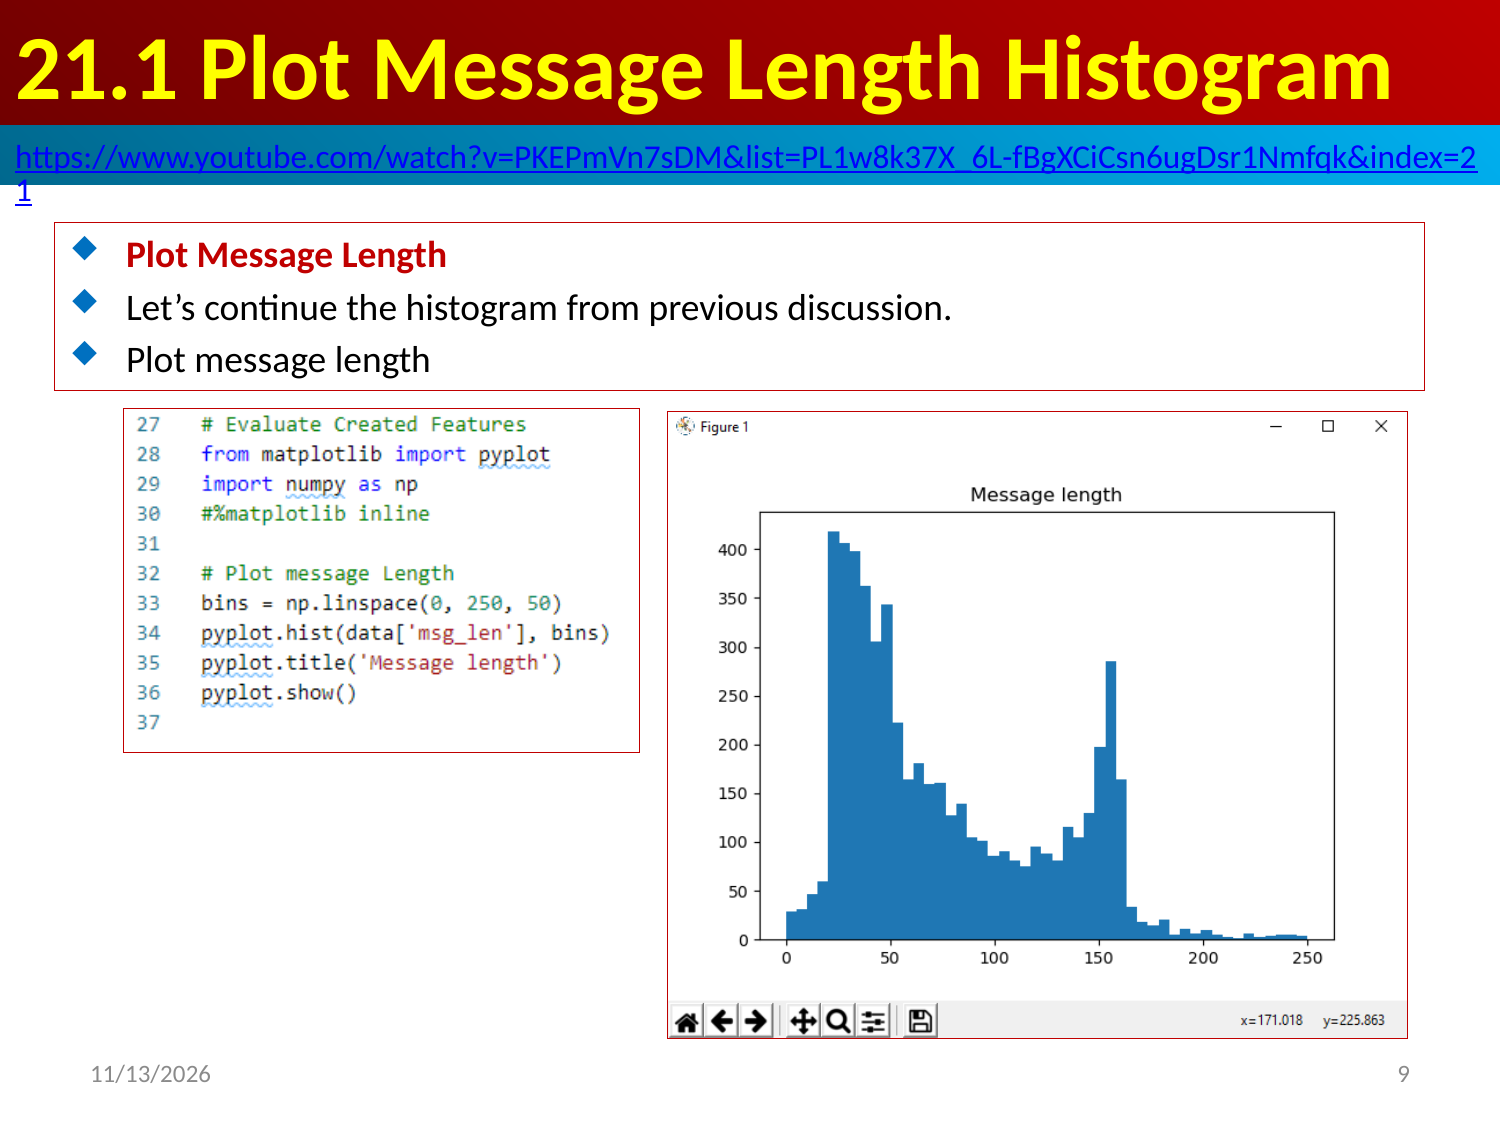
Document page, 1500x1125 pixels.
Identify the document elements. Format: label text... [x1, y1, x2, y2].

picture [123, 408, 640, 753]
text_box https://www.youtube.com/watch?v=PKEPmVn7sDM&list=PL1w8k37X_6L-fBgXCiCsn6ugDsr1Nmfqk&index=21 [0, 125, 1500, 185]
subtitle Plot Message Length Let’s continue the histogram from previous discussion. Plot message length [54, 222, 1425, 391]
slide_number 9 [1074, 1042, 1425, 1103]
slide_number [75, 1042, 425, 1103]
title 21.1 Plot Message Length Histogram [0, 0, 1500, 125]
picture [667, 411, 1408, 1039]
